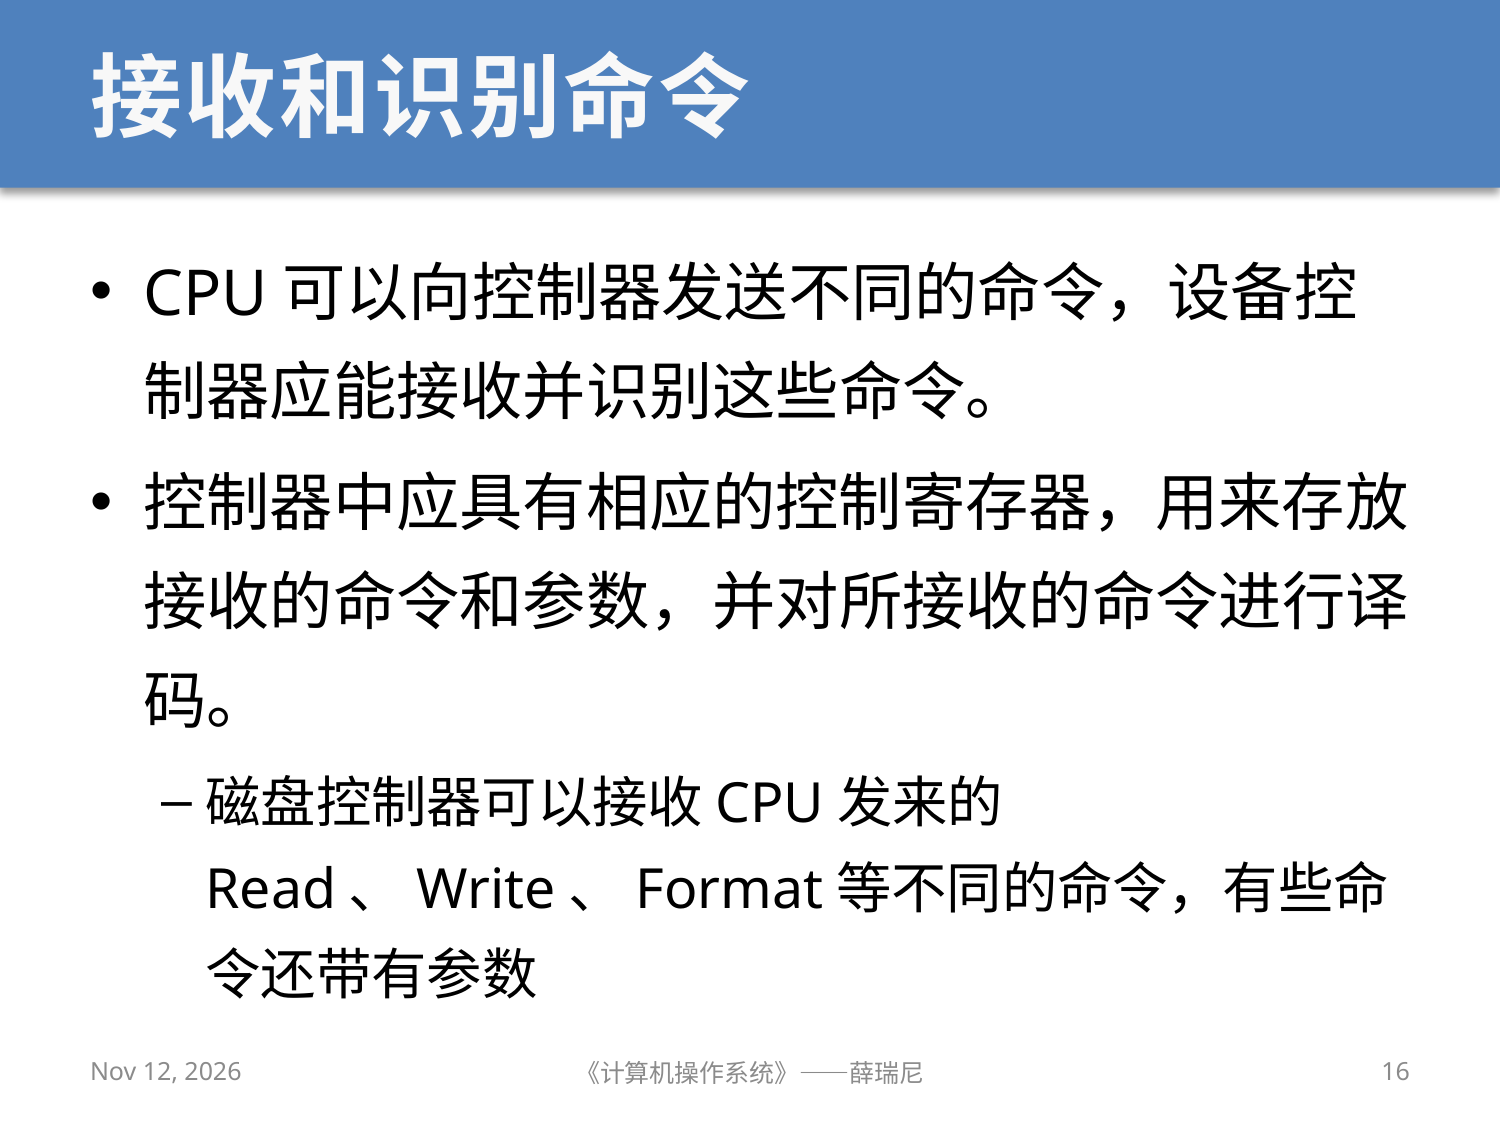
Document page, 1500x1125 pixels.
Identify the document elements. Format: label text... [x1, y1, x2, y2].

footer 《计算机操作系统》——薛瑞尼 [512, 1042, 988, 1103]
title 接收和识别命令 [75, 0, 1425, 188]
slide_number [75, 1042, 425, 1103]
slide_number 16 [1074, 1042, 1425, 1103]
list CPU可以向控制器发送不同的命令，设备控制器应能接收并识别这些命令。 控制器中应具有相应的控制寄存器，用来存放接收的命令和参数，并对所接收的命令进行译码。 磁盘控制器可以接收CPU发来的Read、Write、Format等不同的命令，有些命令还带有参数 [75, 221, 1425, 1021]
